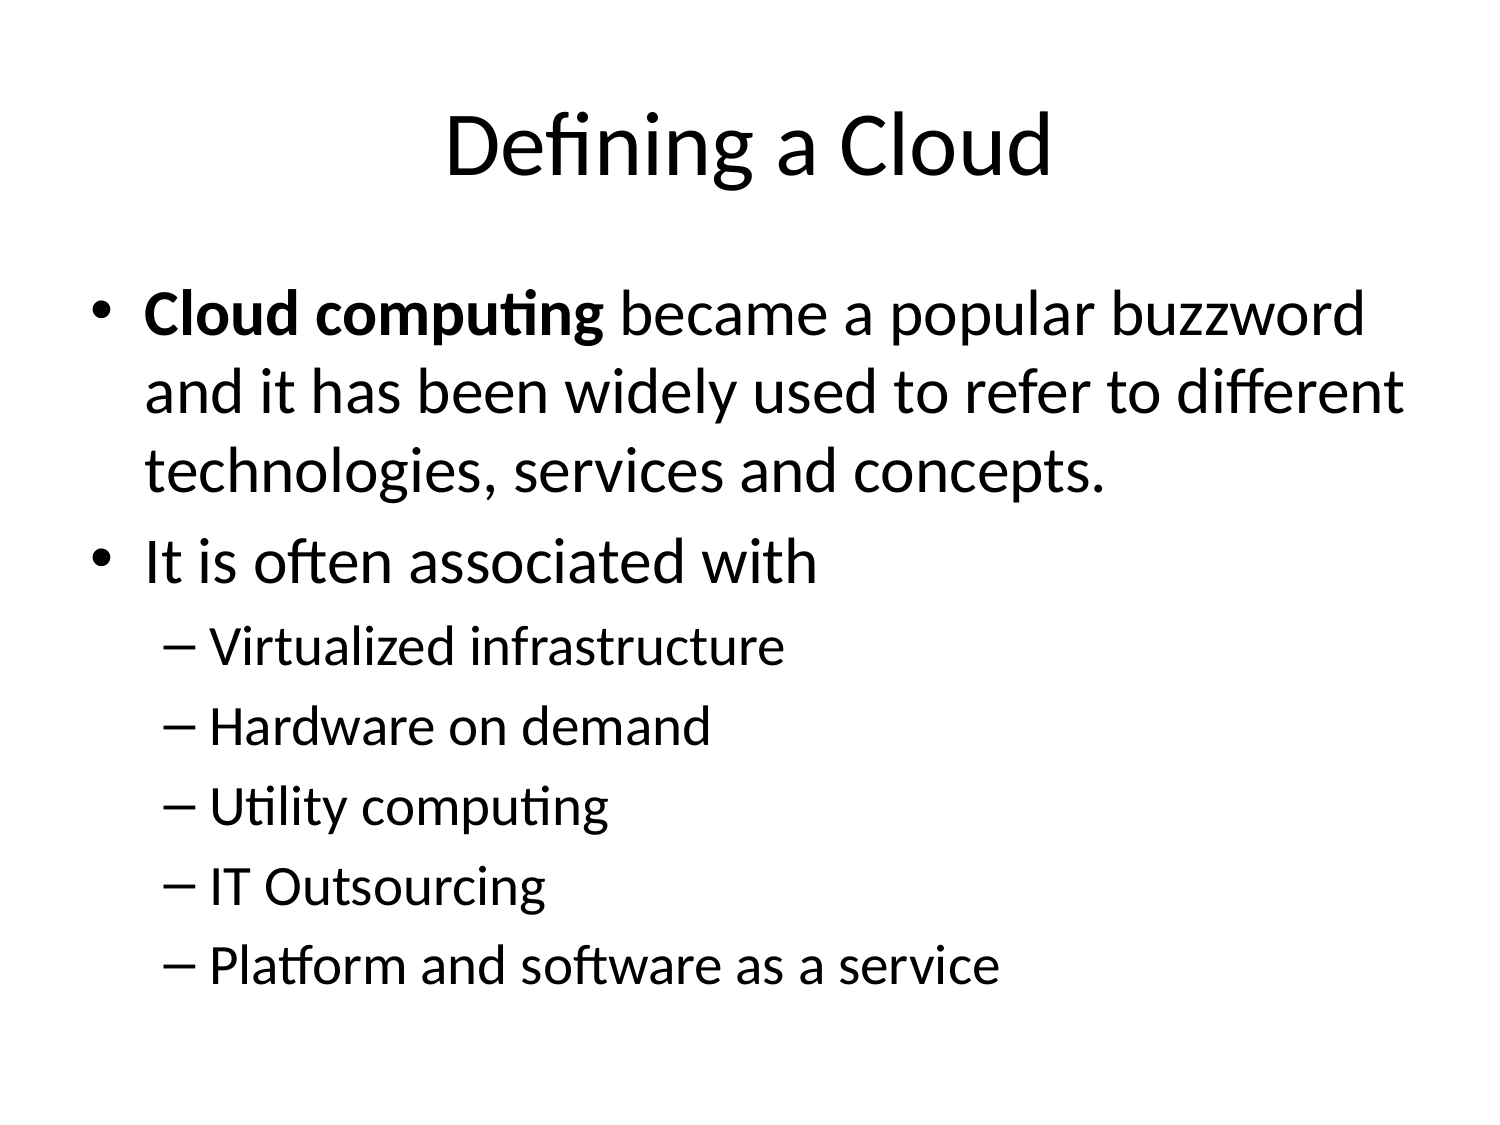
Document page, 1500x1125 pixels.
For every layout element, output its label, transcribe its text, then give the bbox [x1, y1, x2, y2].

title Defining a Cloud [75, 45, 1425, 233]
list Cloud computing became a popular buzzword and it has been widely used to refer to different technologies, services and concepts. It is often associated with Virtualized infrastructure Hardware on demand Utility computing IT Outsourcing Platform and software as a service [75, 262, 1425, 1005]
